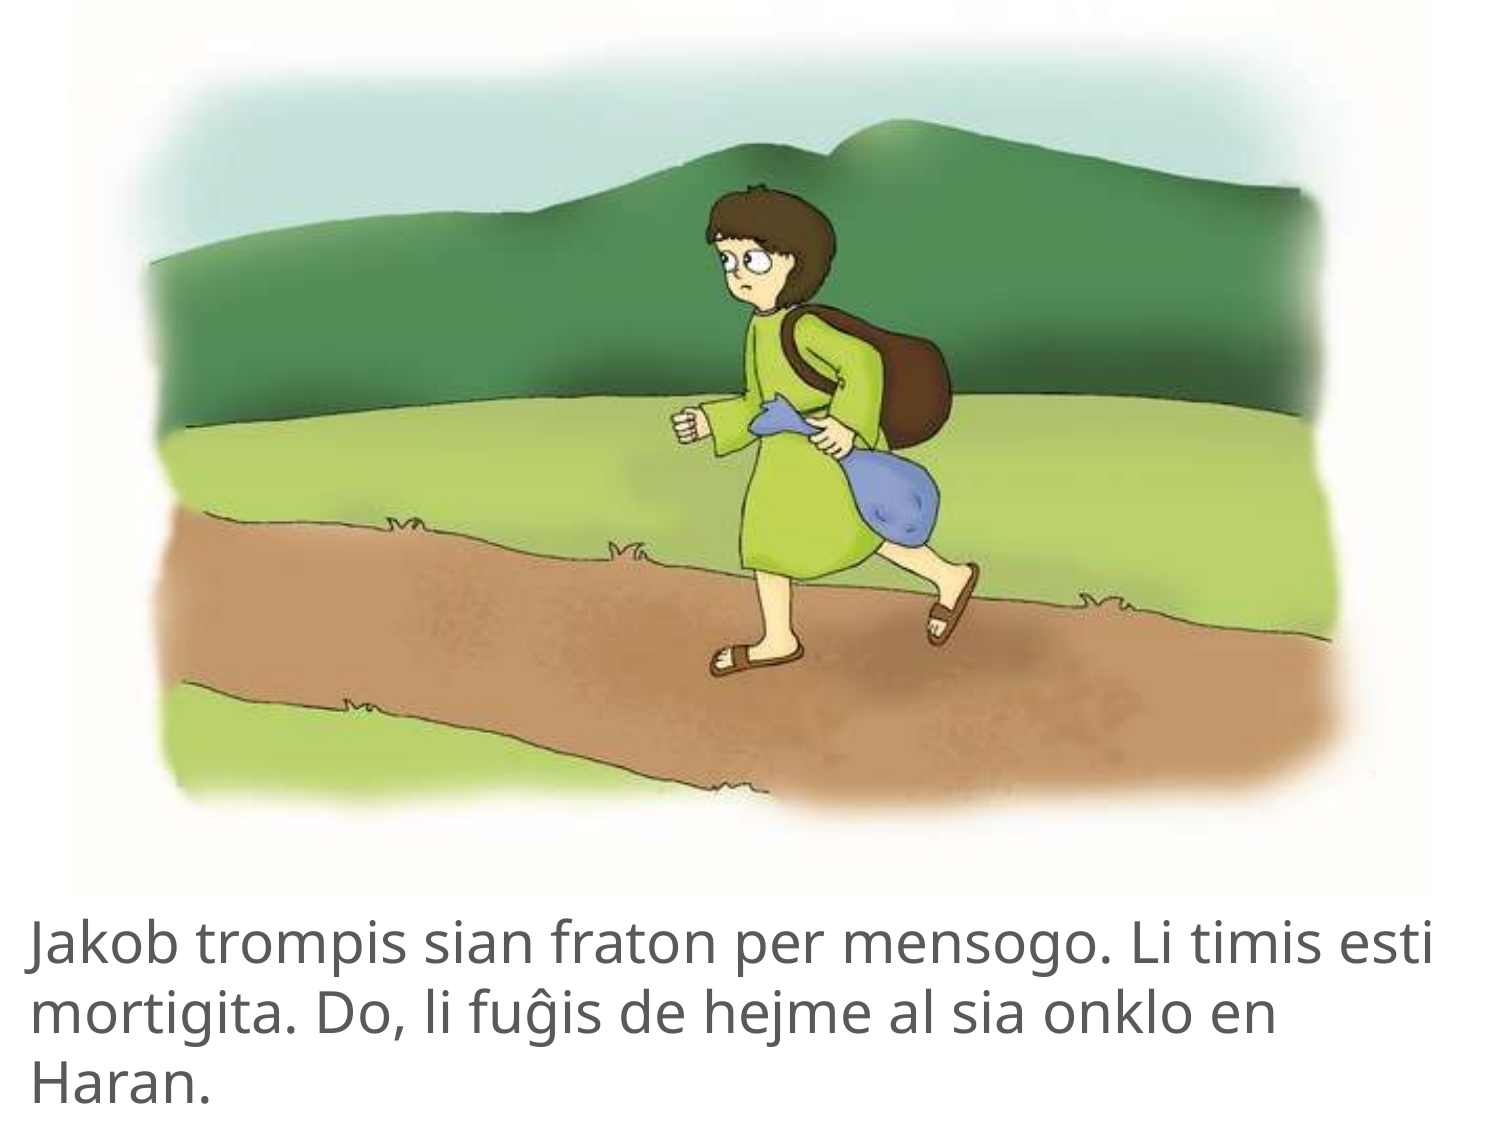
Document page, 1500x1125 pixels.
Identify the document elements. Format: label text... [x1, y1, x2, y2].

text_box Jakob trompis sian fraton per mensogo. Li timis esti mortigita. Do, li fuĝis de hejme al sia onklo en Haran. [14, 897, 1486, 1123]
picture [69, 1, 1431, 899]
